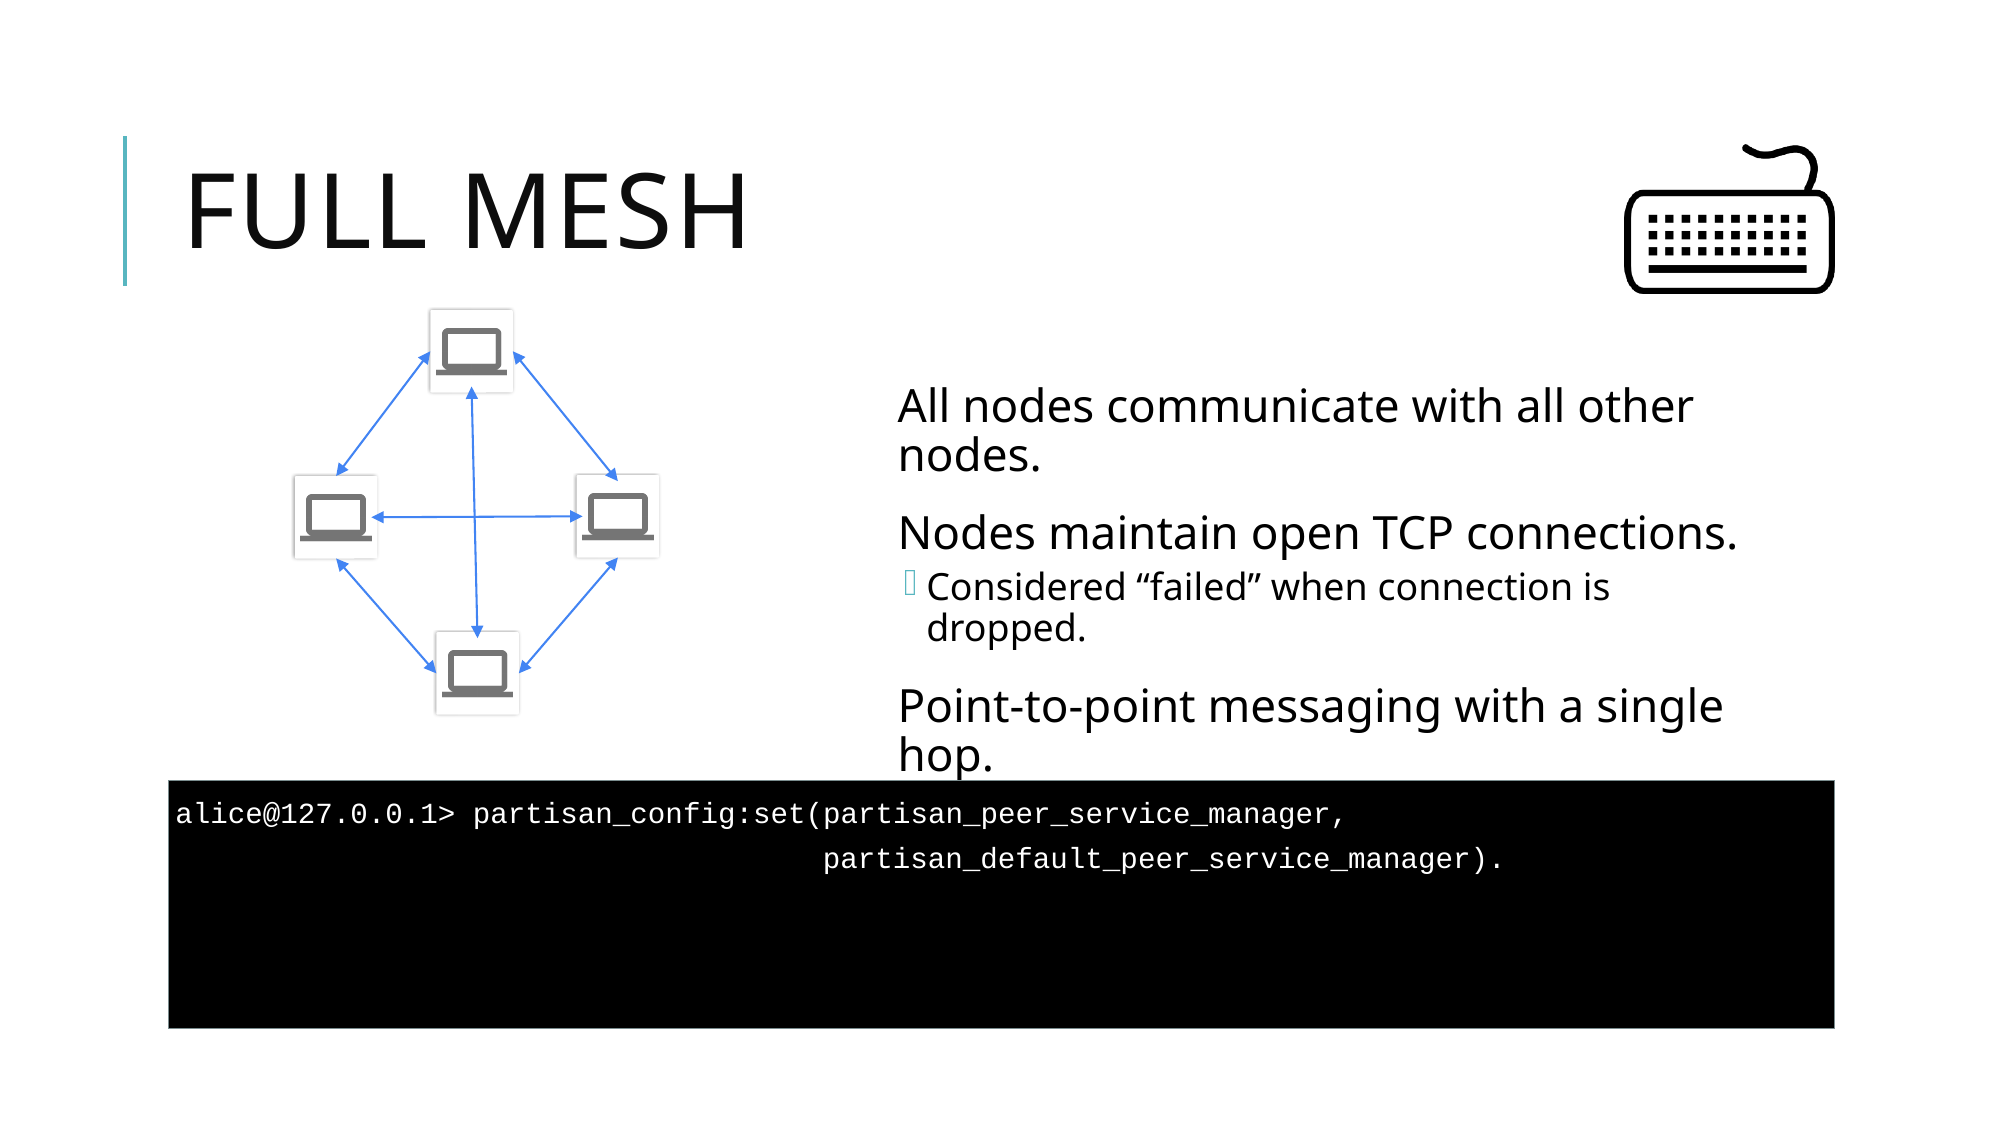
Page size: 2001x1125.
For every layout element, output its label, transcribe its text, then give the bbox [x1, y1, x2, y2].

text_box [436, 631, 520, 715]
title Full mesh [168, 96, 1763, 342]
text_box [335, 351, 431, 477]
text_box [335, 558, 437, 674]
list alice@127.0.0.1> partisan_config:set(partisan_peer_service_manager, partisan_default_peer_service_manager). [168, 780, 1835, 1029]
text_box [576, 474, 660, 558]
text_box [430, 309, 514, 393]
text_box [294, 475, 378, 559]
list All nodes communicate with all other nodes. Nodes maintain open TCP connections. Considered “failed” when connection is dropped. Point-to-point messaging with a single hop. Membership is gossiped. [875, 1029, 1763, 1035]
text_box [471, 526, 478, 639]
list All nodes communicate with all other nodes. Nodes maintain open TCP connections. Considered “failed” when connection is dropped. Point-to-point messaging with a single hop. Membership is gossiped. [875, 375, 1763, 780]
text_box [471, 386, 478, 511]
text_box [518, 557, 619, 674]
picture [1624, 144, 1835, 294]
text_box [512, 350, 619, 482]
